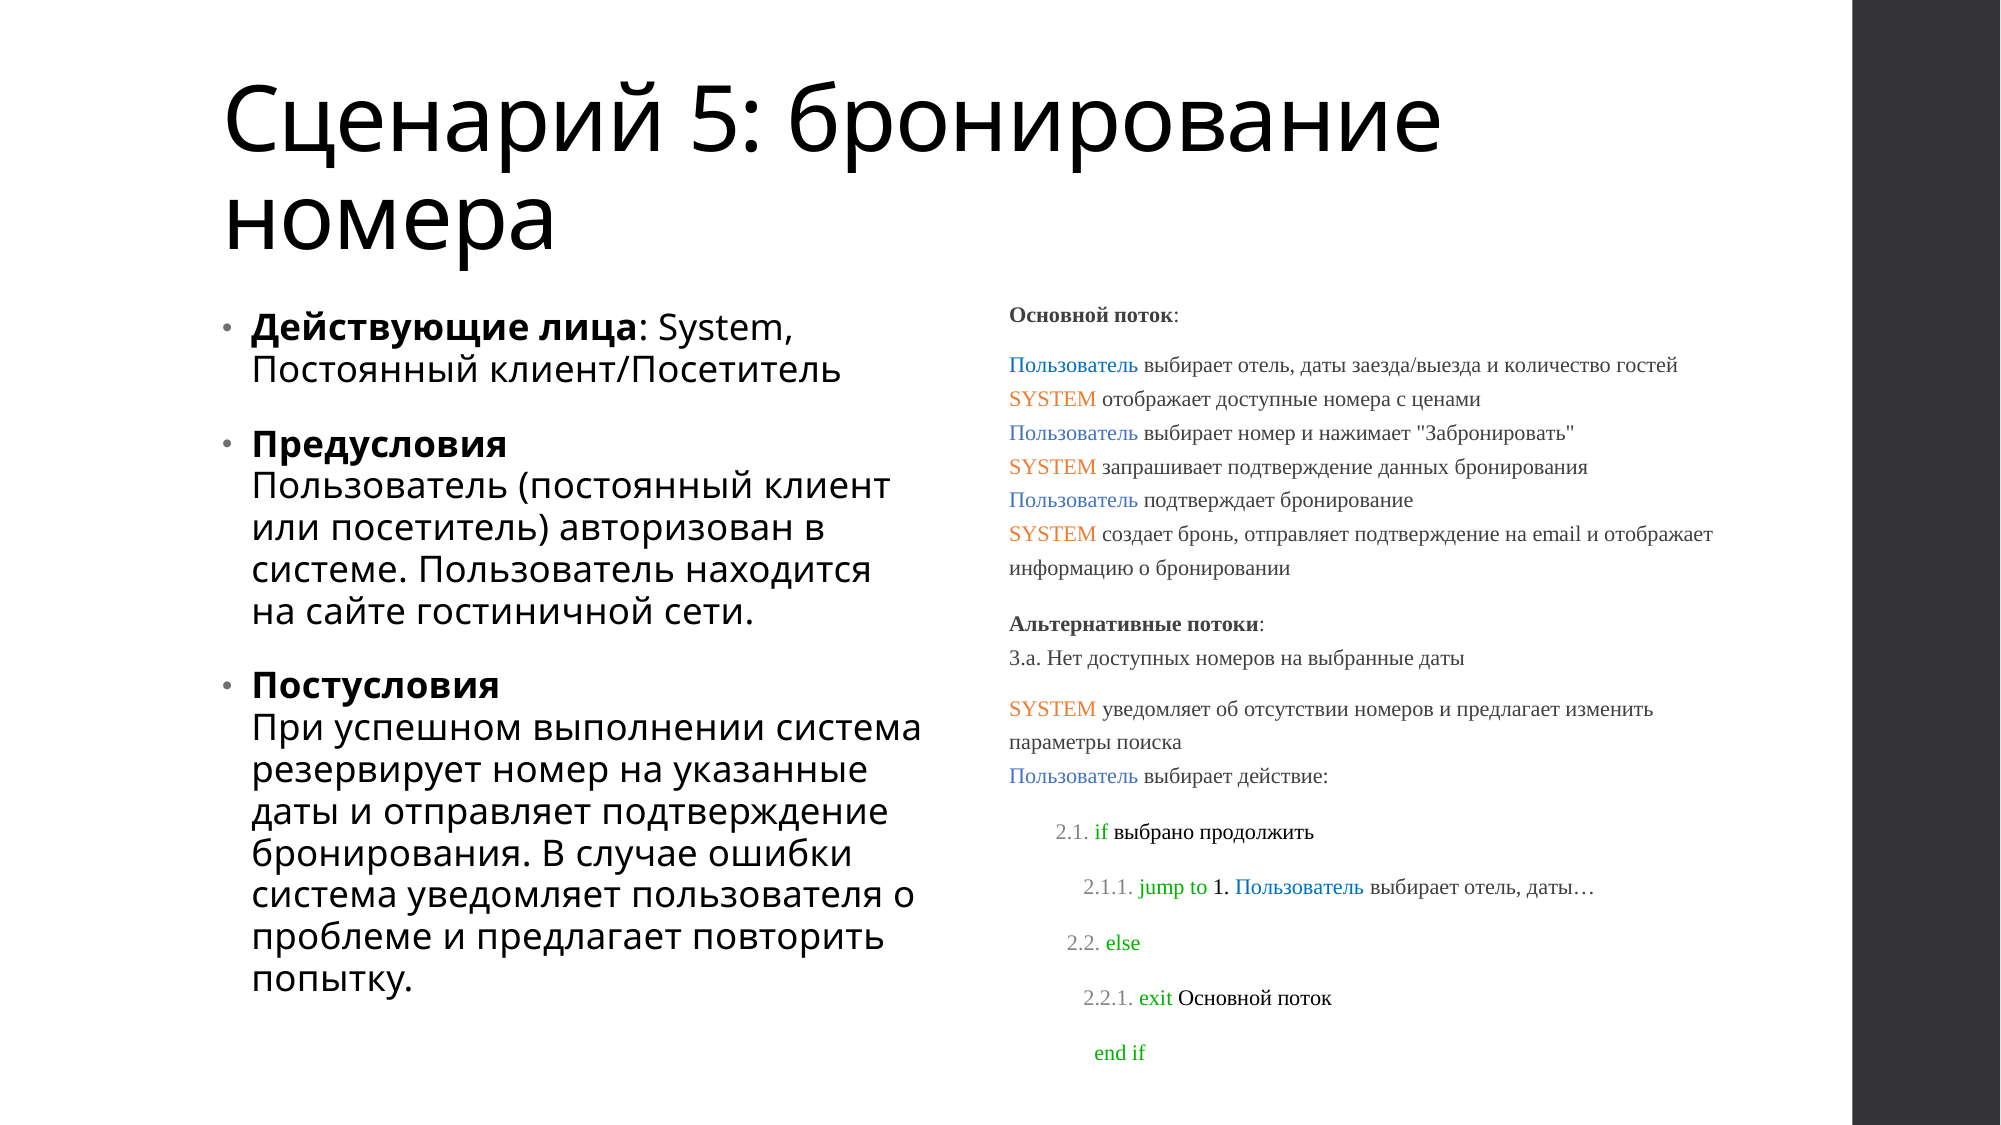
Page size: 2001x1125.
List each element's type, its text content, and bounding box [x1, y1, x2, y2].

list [1008, 277, 1724, 1125]
list Действующие лица: System, Постоянный клиент/Посетитель Предусловия Пользователь (постоянный клиент или посетитель) авторизован в системе. Пользователь находится на сайте гостиничной сети. Постусловия При успешном выполнении система резервирует номер на указанные даты и отправляет подтверждение бронирования. В случае ошибки система уведомляет пользователя о проблеме и предлагает повторить попытку. [206, 299, 942, 1014]
title Сценарий 5: бронирование номера [206, 60, 1797, 278]
